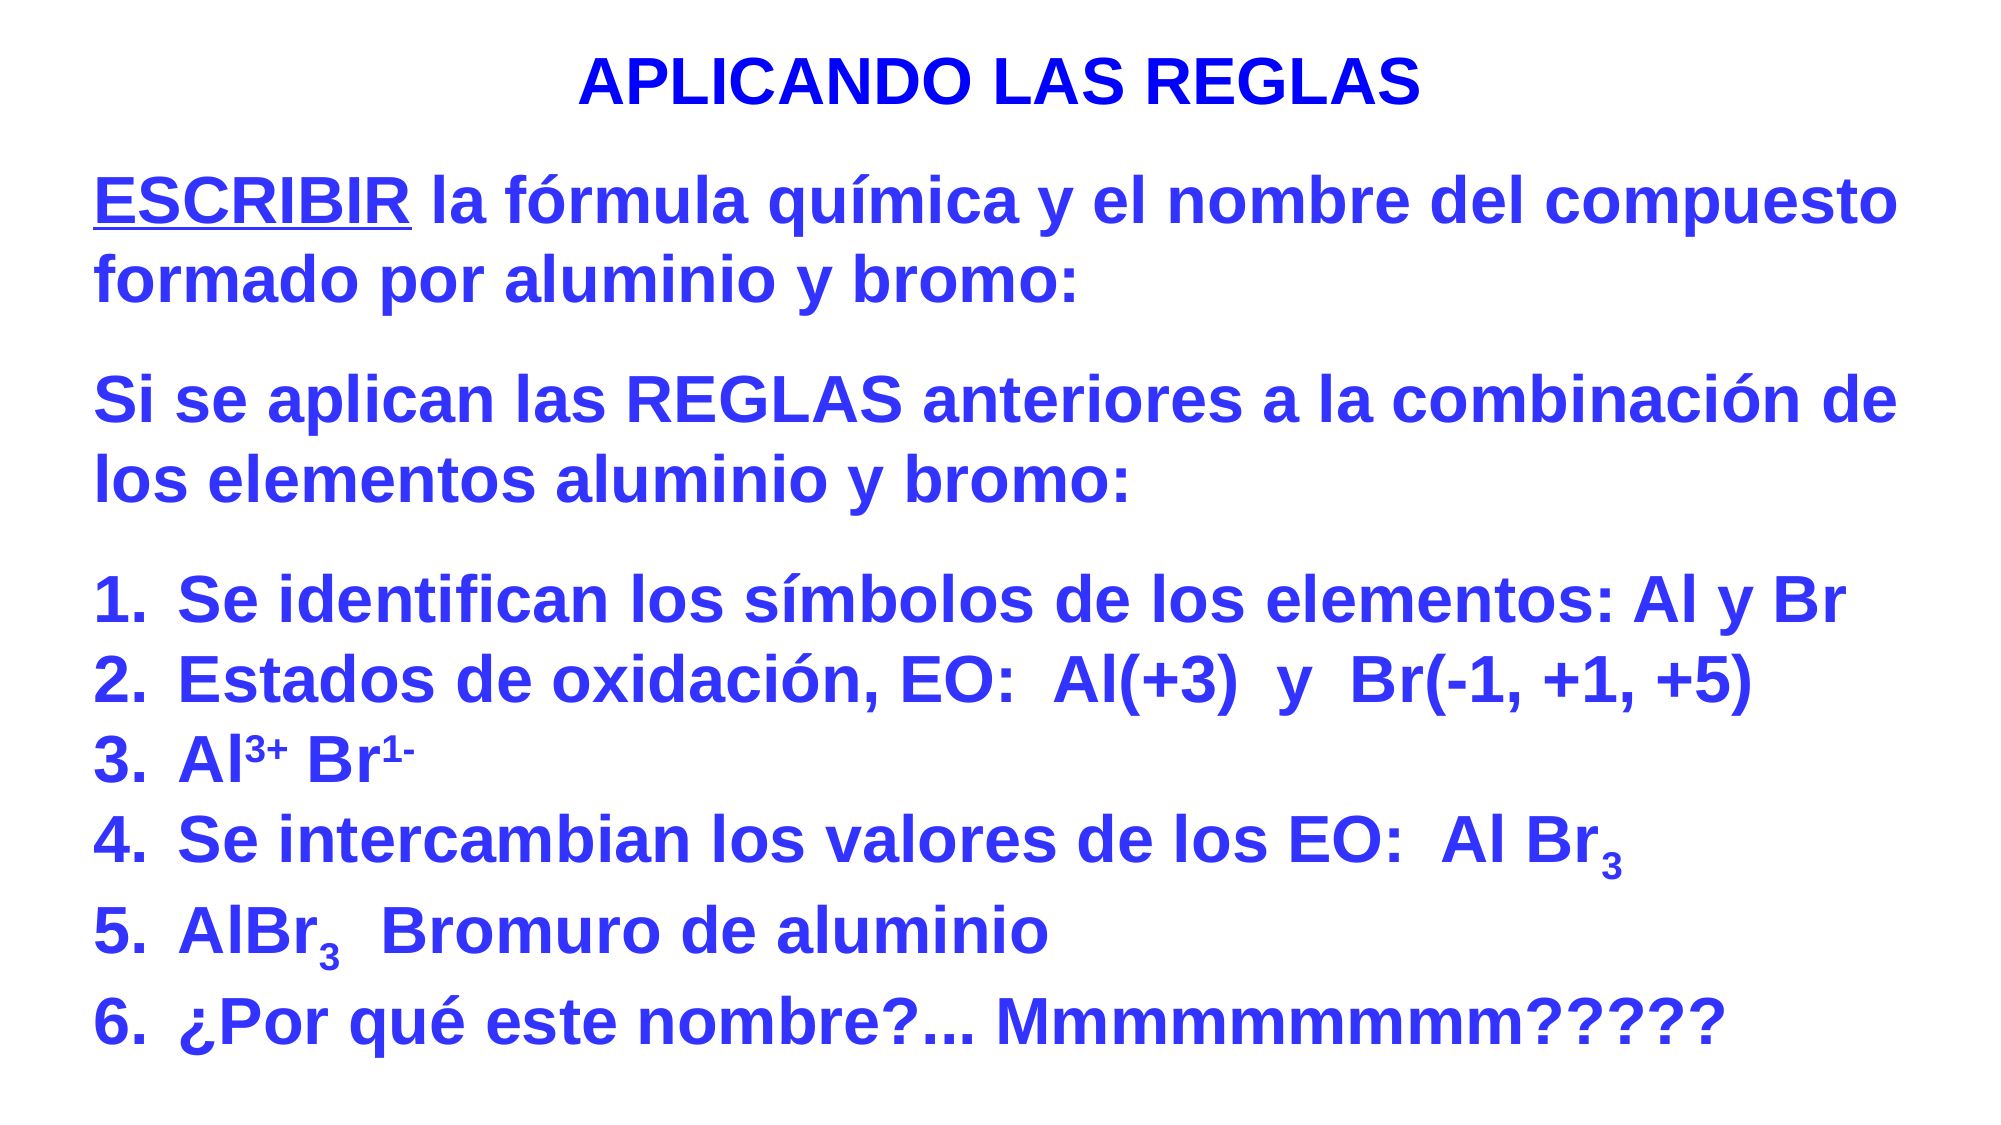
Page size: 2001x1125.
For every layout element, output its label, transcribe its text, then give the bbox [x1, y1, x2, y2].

text_box ESCRIBIR la fórmula química y el nombre del compuesto formado por aluminio y bromo: Si se aplican las REGLAS anteriores a la combinación de los elementos aluminio y bromo: Se identifican los símbolos de los elementos: Al y Br Estados de oxidación, EO: Al(+3) y Br(-1, +1, +5) Al3+ Br1- Se intercambian los valores de los EO: Al Br3 AlBr3 Bromuro de aluminio ¿Por qué este nombre?... Mmmmmmmmm????? [78, 148, 1922, 1066]
text_box APLICANDO LAS REGLAS [303, 30, 1697, 126]
